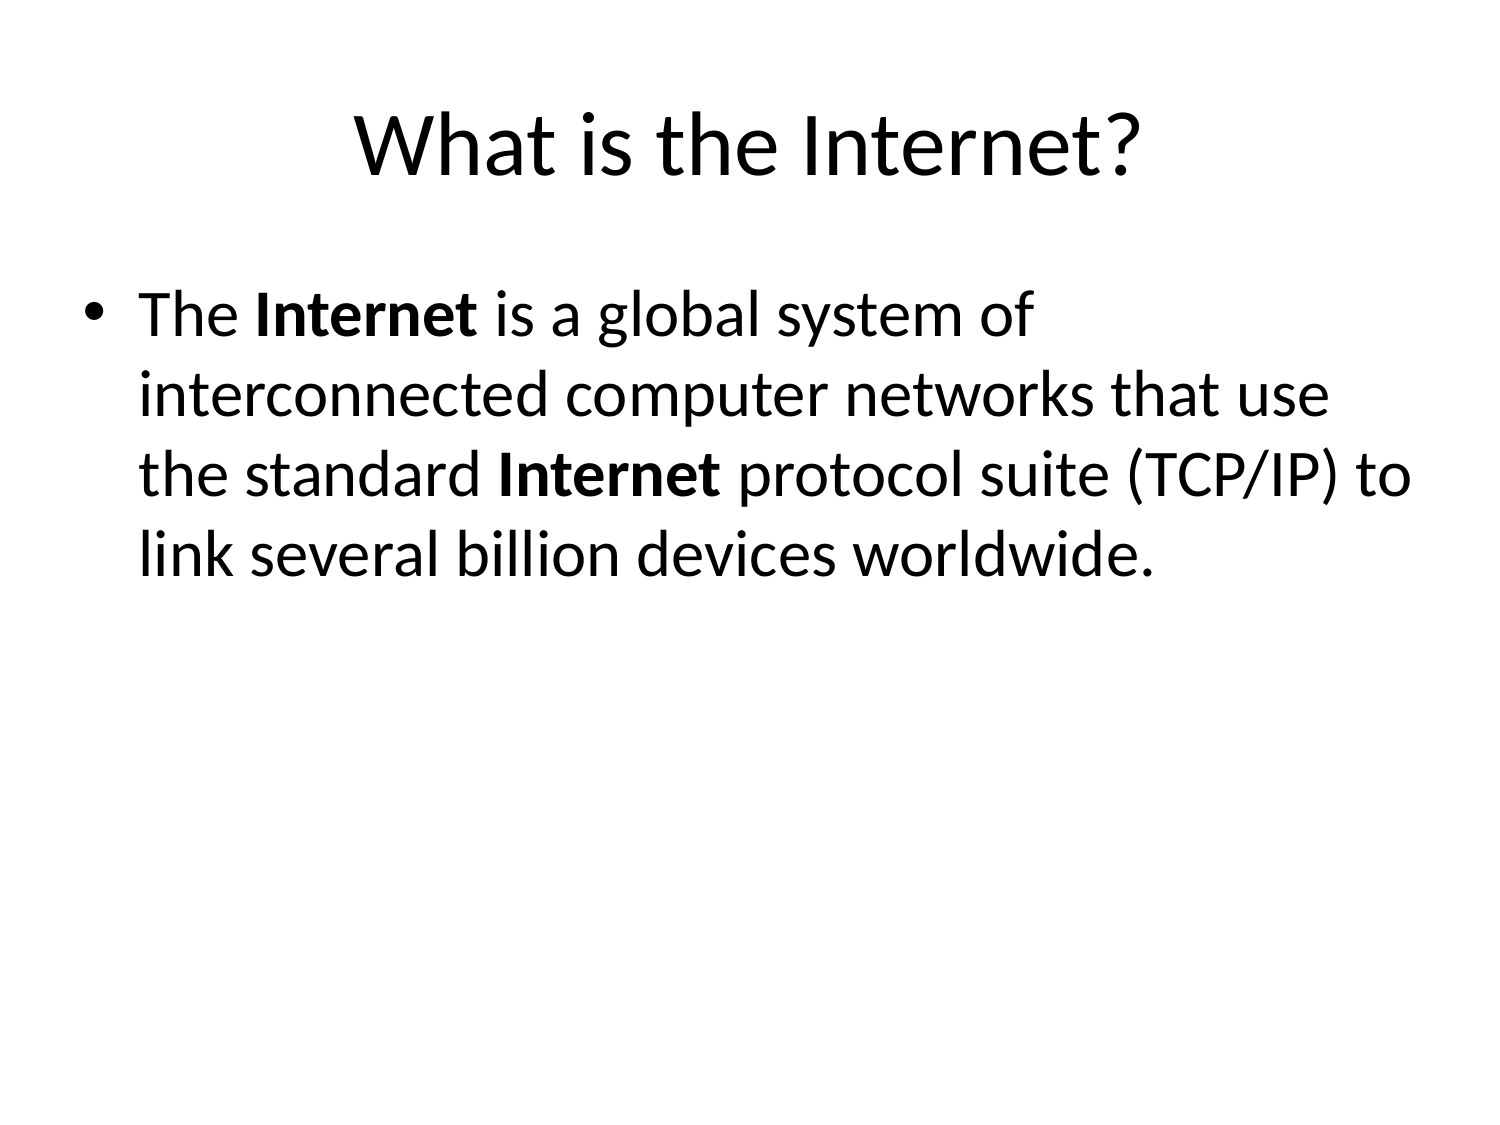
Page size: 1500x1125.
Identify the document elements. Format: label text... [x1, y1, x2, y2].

title What is the Internet? [74, 44, 1426, 234]
list The Internet is a global system of interconnected computer networks that use the standard Internet protocol suite (TCP/IP) to link several billion devices worldwide. [74, 261, 1426, 1006]
